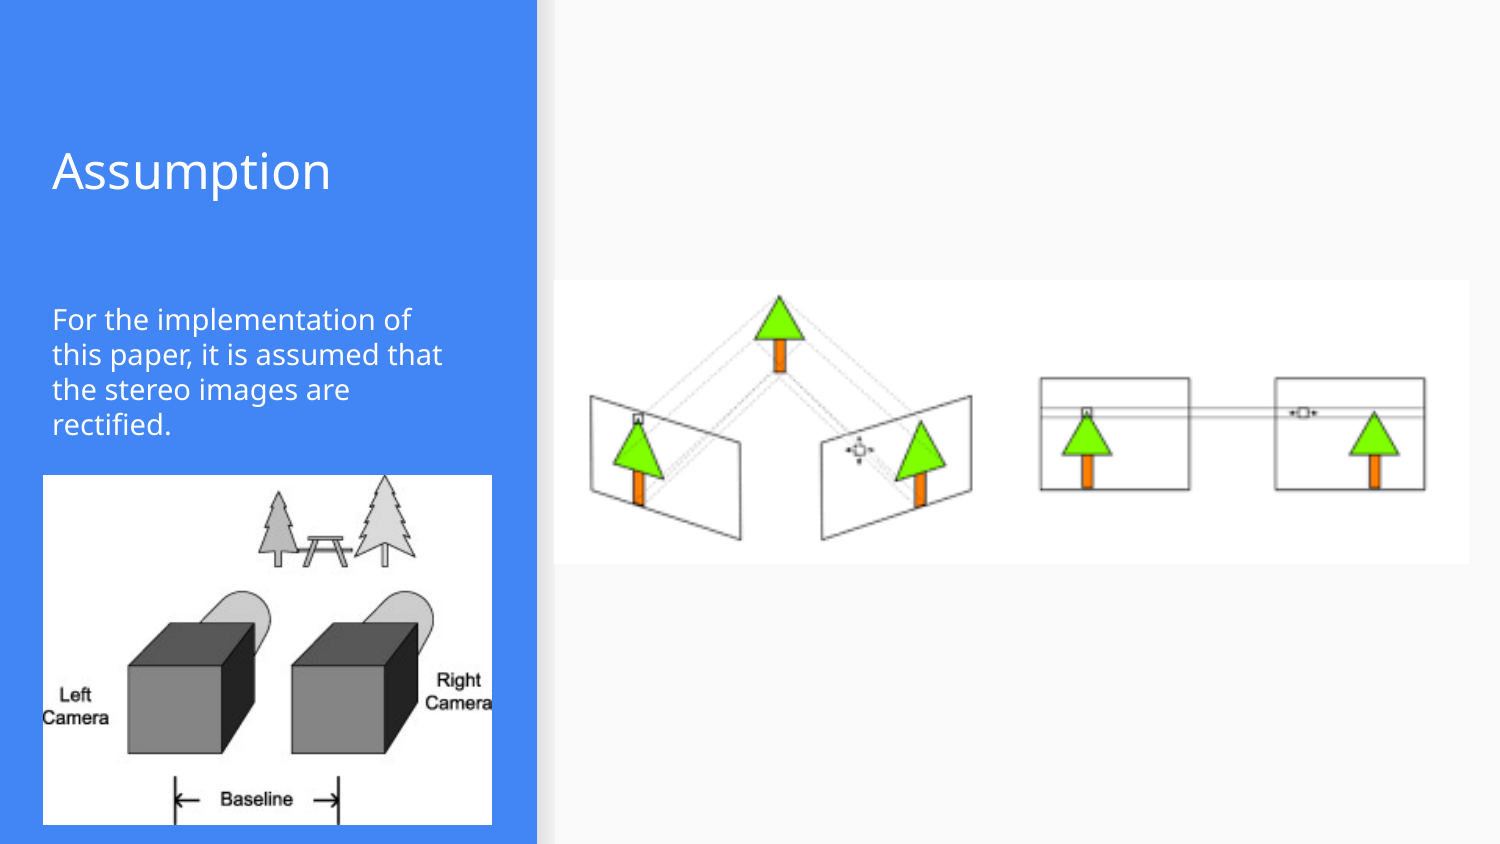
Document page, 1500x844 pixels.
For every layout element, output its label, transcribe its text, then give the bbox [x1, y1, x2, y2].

picture [42, 475, 492, 825]
picture [553, 280, 1469, 564]
title Assumption [37, 58, 498, 216]
text_box For the implementation of this paper, it is assumed that the stereo images are rectified. [37, 286, 470, 480]
